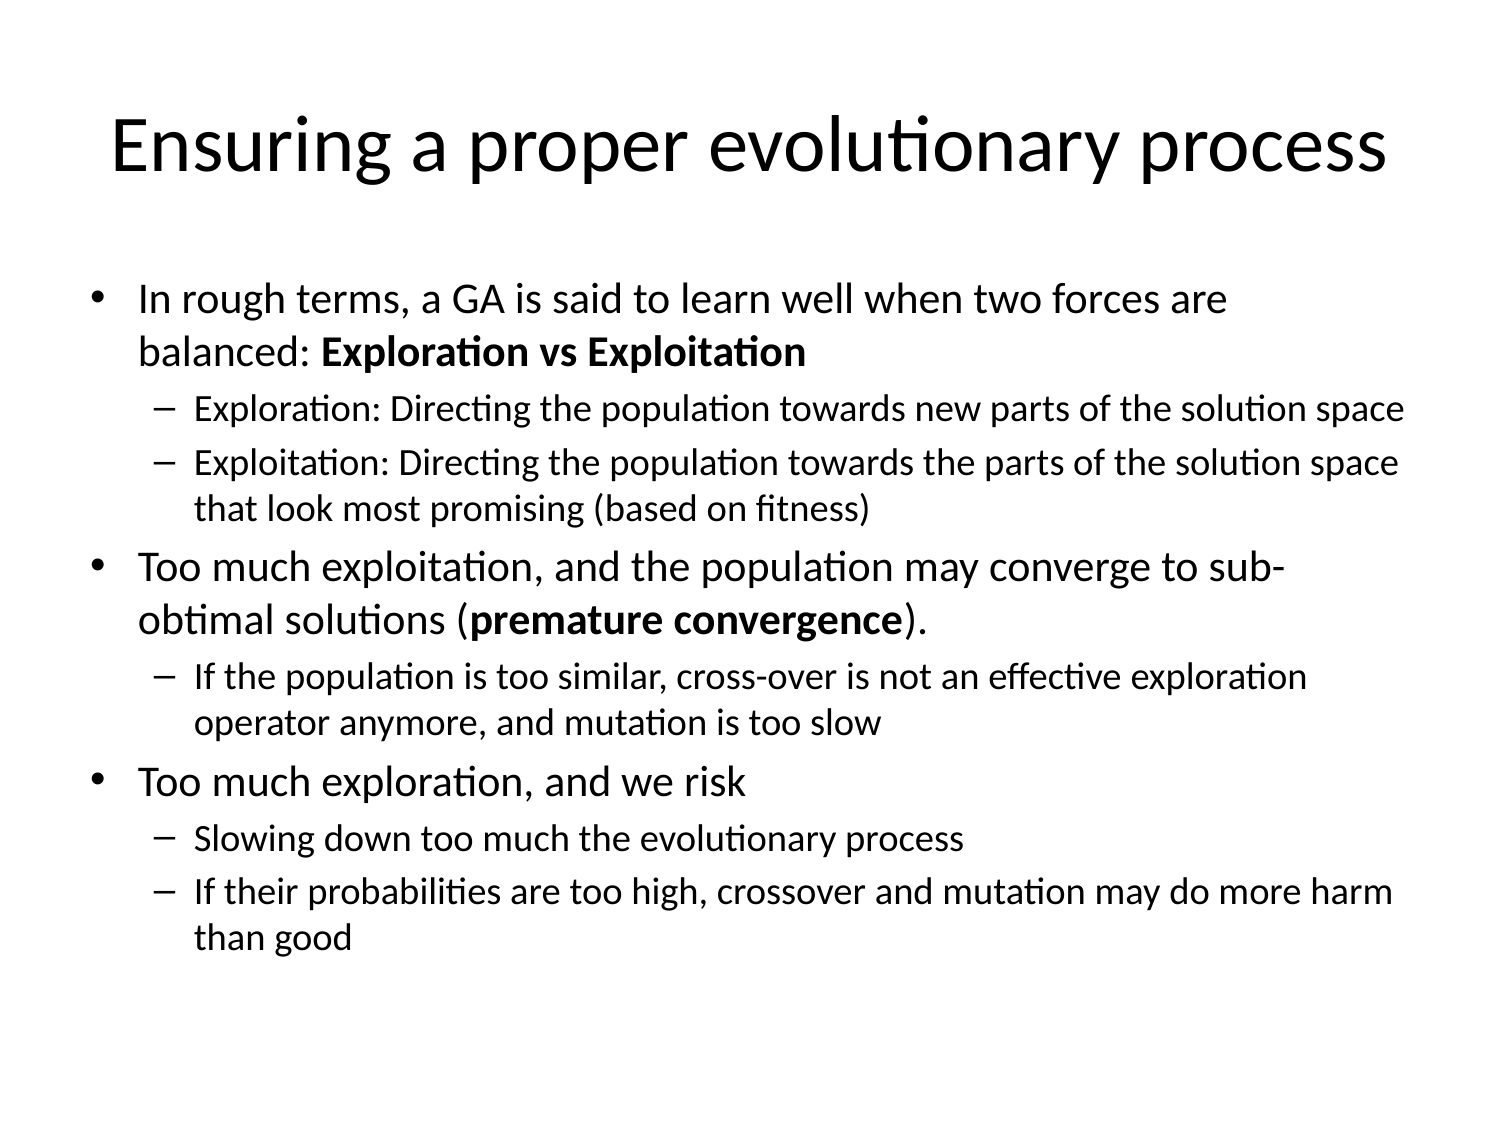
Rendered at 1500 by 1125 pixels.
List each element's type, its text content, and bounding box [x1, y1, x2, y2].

title Ensuring a proper evolutionary process [75, 45, 1425, 233]
list In rough terms, a GA is said to learn well when two forces are balanced: Exploration vs Exploitation Exploration: Directing the population towards new parts of the solution space Exploitation: Directing the population towards the parts of the solution space that look most promising (based on fitness) Too much exploitation, and the population may converge to sub-obtimal solutions (premature convergence). If the population is too similar, cross-over is not an effective exploration operator anymore, and mutation is too slow Too much exploration, and we risk Slowing down too much the evolutionary process If their probabilities are too high, crossover and mutation may do more harm than good [75, 262, 1425, 1005]
